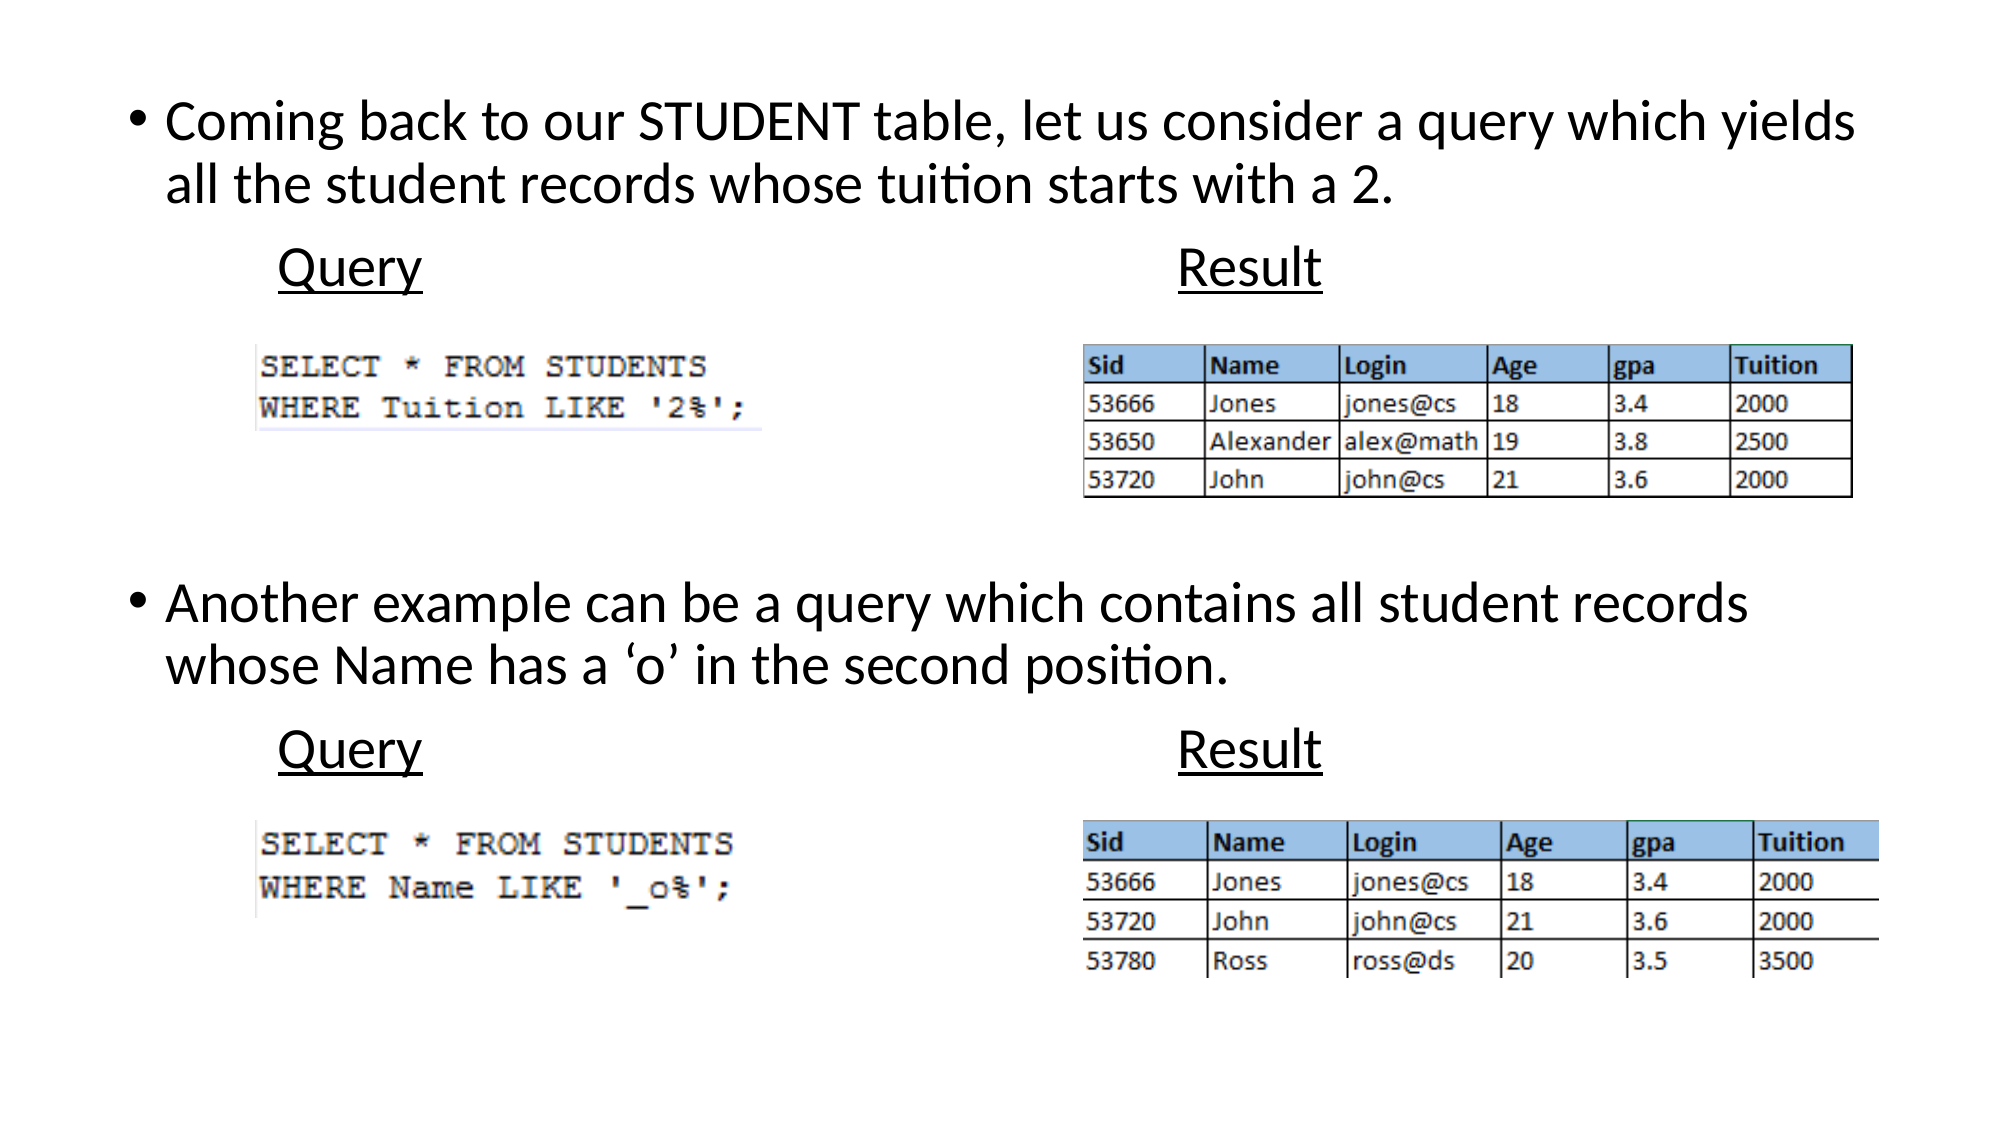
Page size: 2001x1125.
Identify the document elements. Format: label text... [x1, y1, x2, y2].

list Coming back to our STUDENT table, let us consider a query which yields all the student records whose tuition starts with a 2. Query Result Another example can be a query which contains all student records whose Name has a ‘o’ in the second position. Query Result [112, 82, 1899, 1037]
picture [1083, 344, 1853, 498]
picture [255, 820, 749, 918]
picture [1083, 820, 1879, 978]
picture [255, 344, 762, 431]
